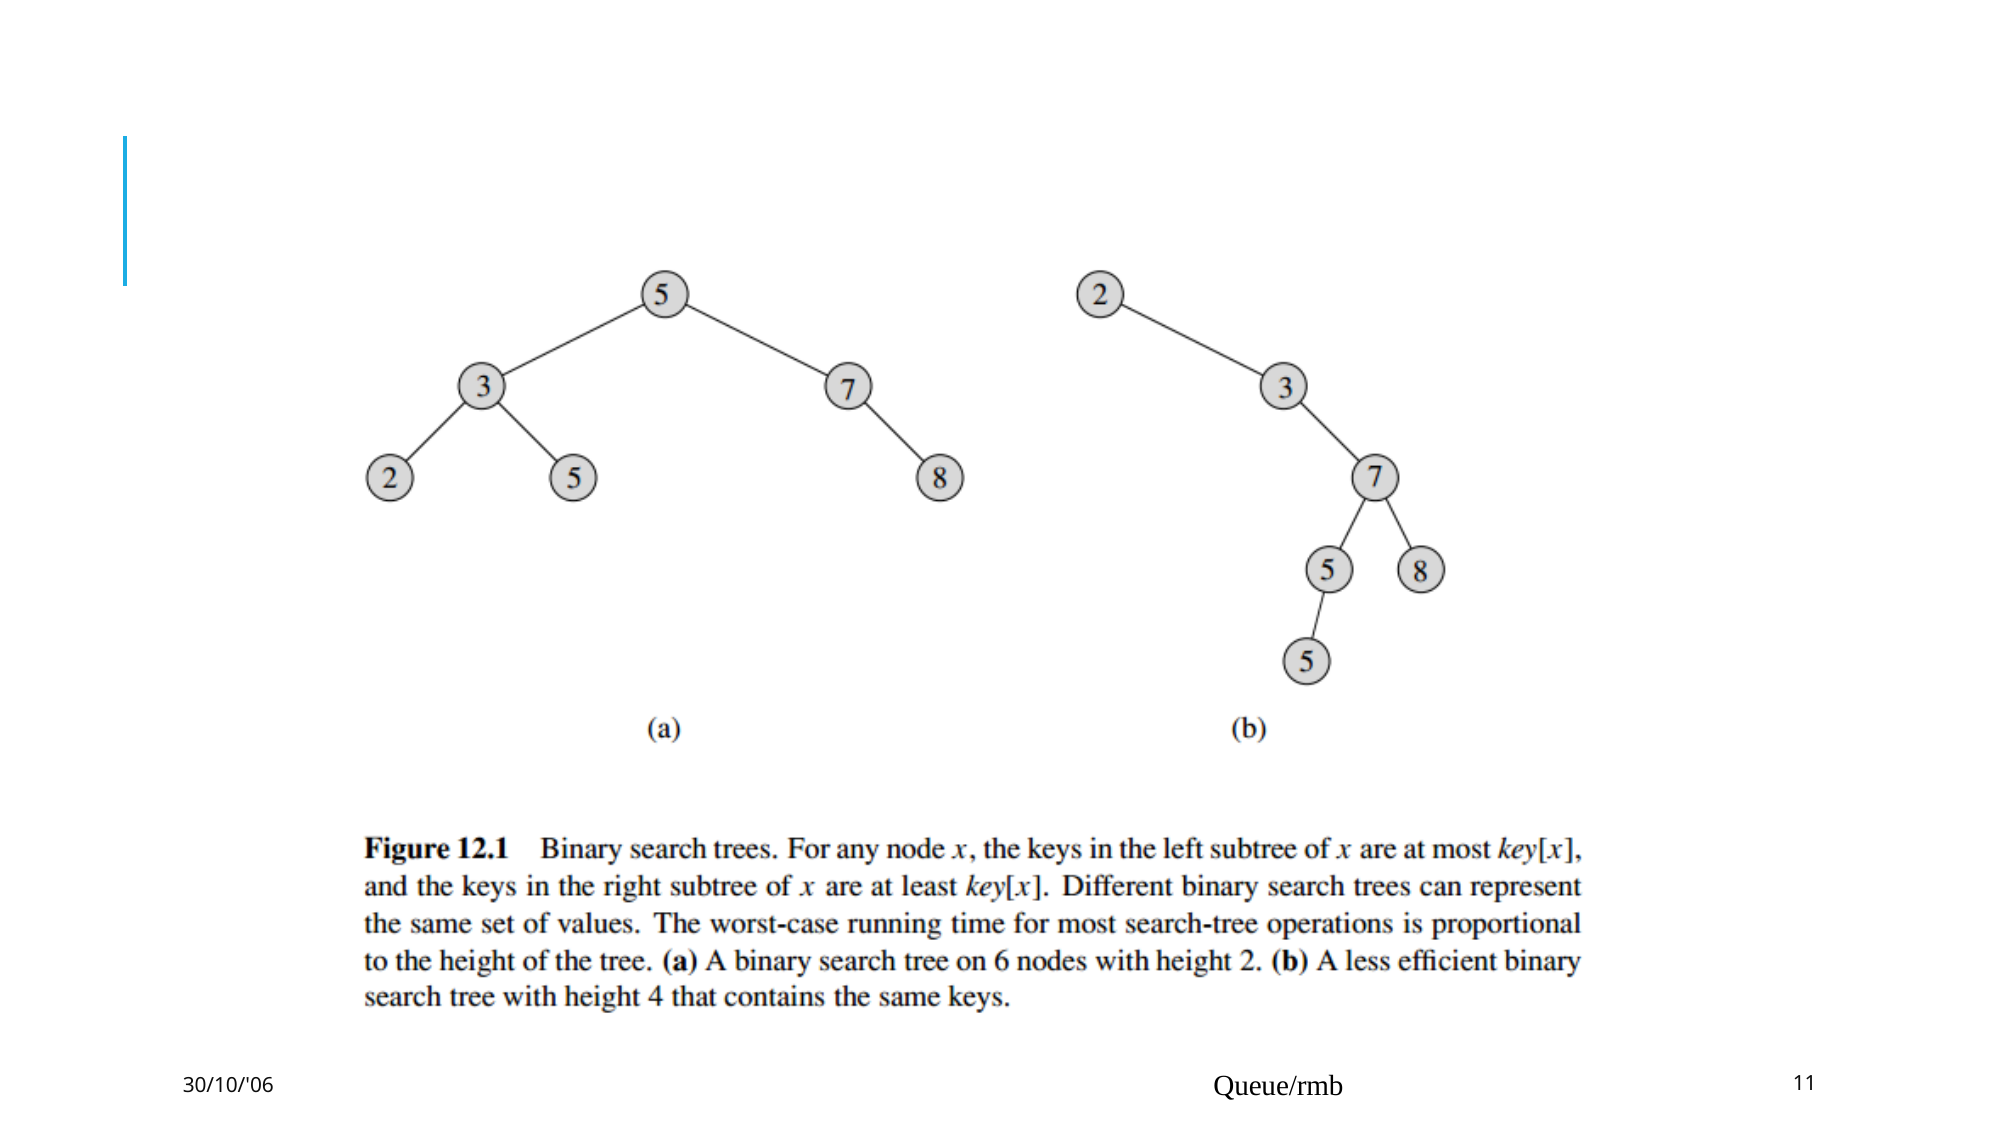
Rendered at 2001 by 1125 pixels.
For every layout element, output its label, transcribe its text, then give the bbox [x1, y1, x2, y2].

picture [296, 218, 1634, 1031]
slide_number 11 [1777, 1061, 1938, 1107]
slide_number 30/10/'06 [167, 1061, 522, 1107]
footer Queue/rmb [794, 1061, 1763, 1107]
